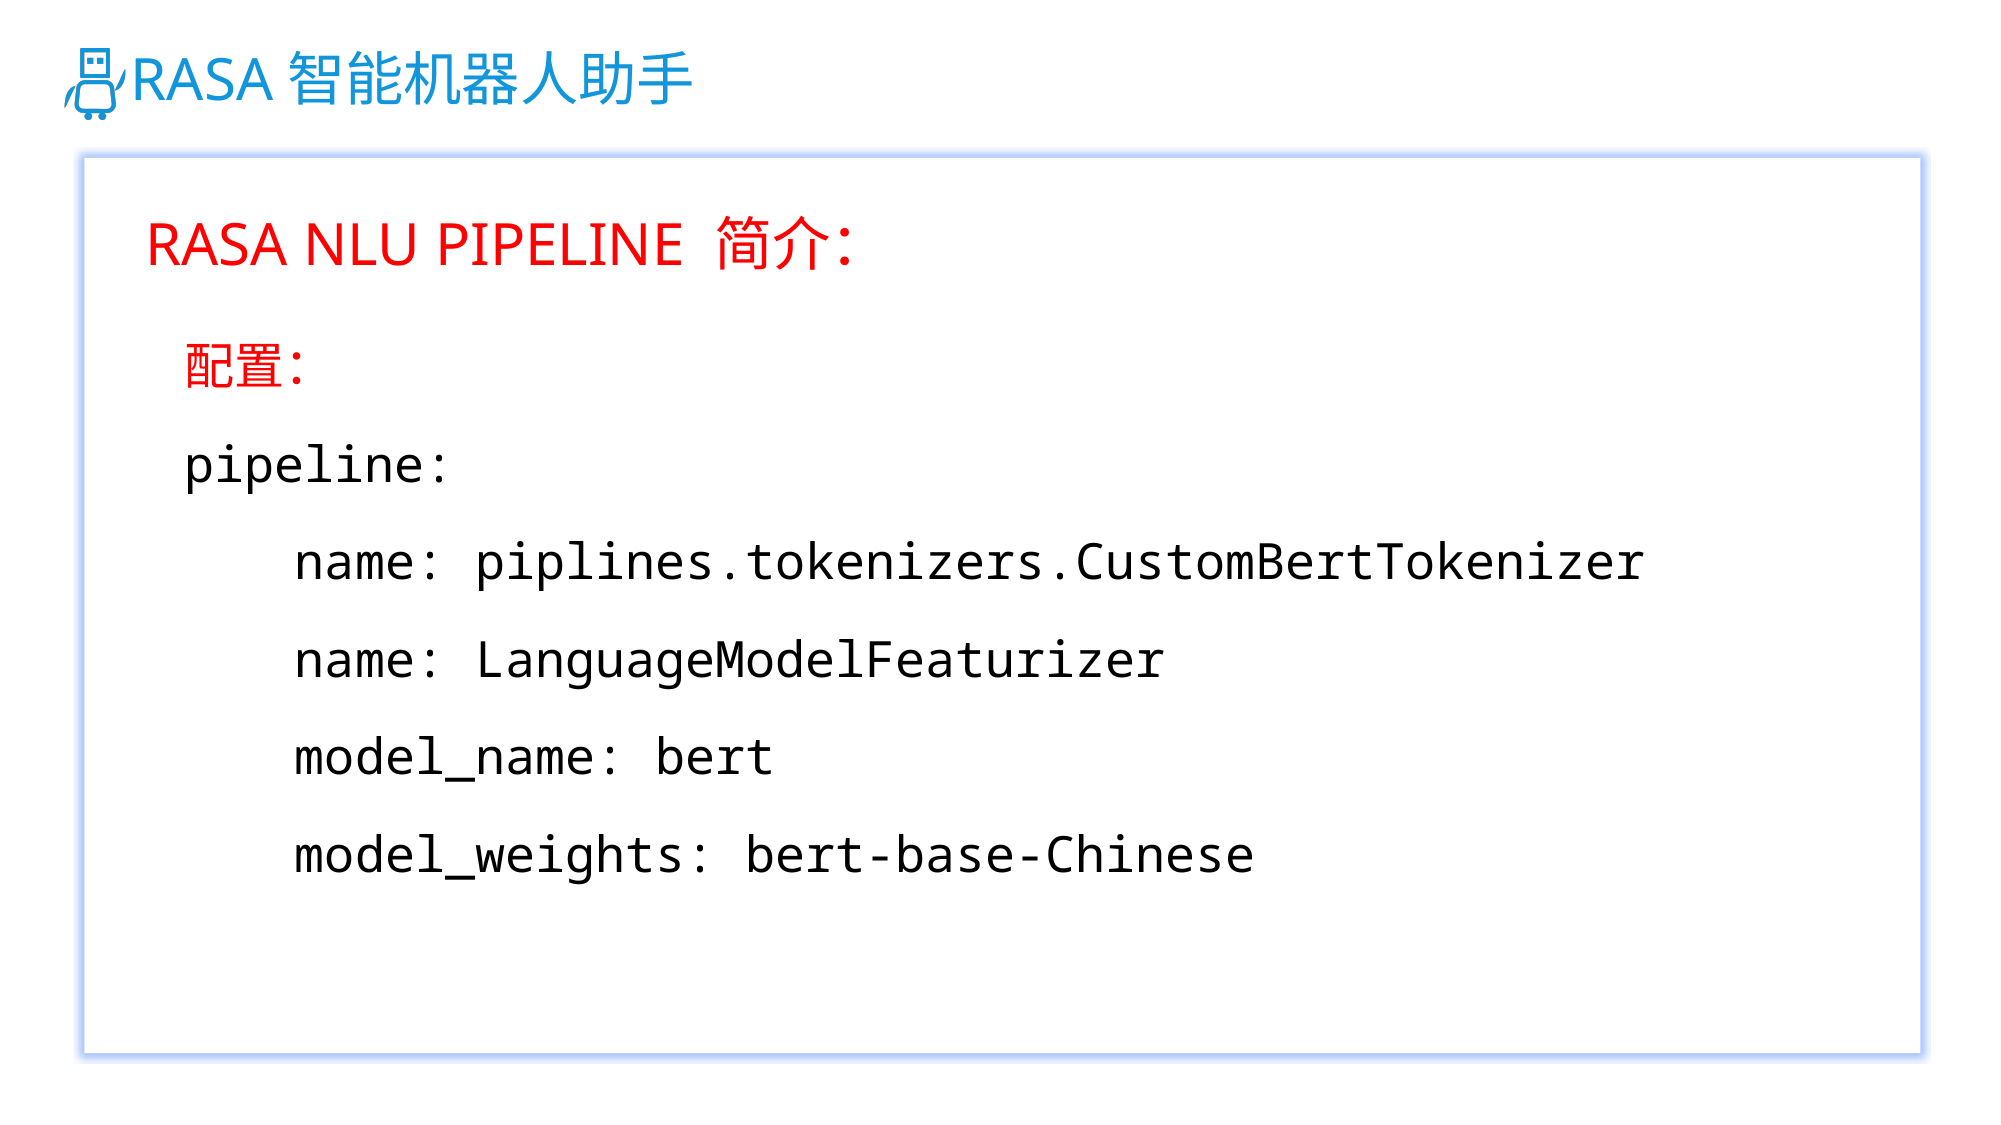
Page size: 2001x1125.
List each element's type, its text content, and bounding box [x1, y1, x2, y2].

text_box 配置： pipeline: name: piplines.tokenizers.CustomBertTokenizer name: LanguageModelFeaturizer model_name: bert model_weights: bert-base-Chinese [130, 327, 1916, 890]
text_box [59, 34, 731, 121]
text_box RASA NLU PIPELINE 简介： [130, 199, 938, 285]
text_box [83, 157, 1921, 1054]
